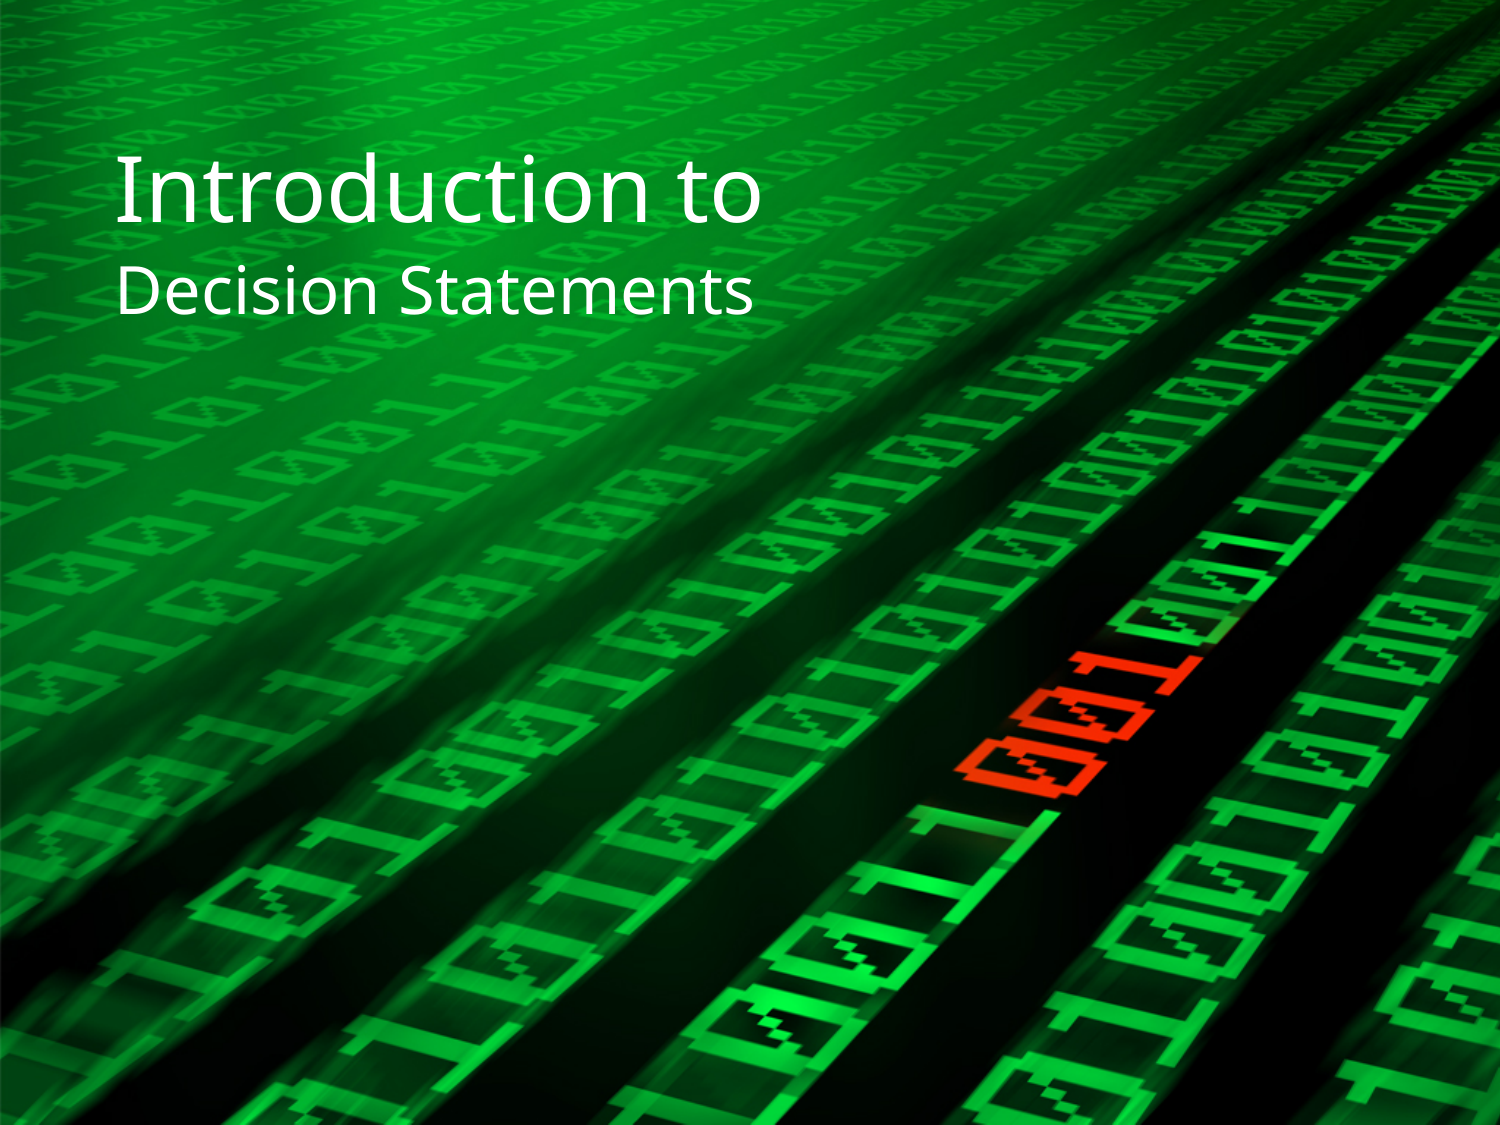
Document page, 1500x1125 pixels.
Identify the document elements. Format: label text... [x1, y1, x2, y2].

title Introduction to [99, 127, 1138, 240]
subtitle Decision Statements [99, 240, 1138, 313]
picture [0, 0, 1500, 1125]
